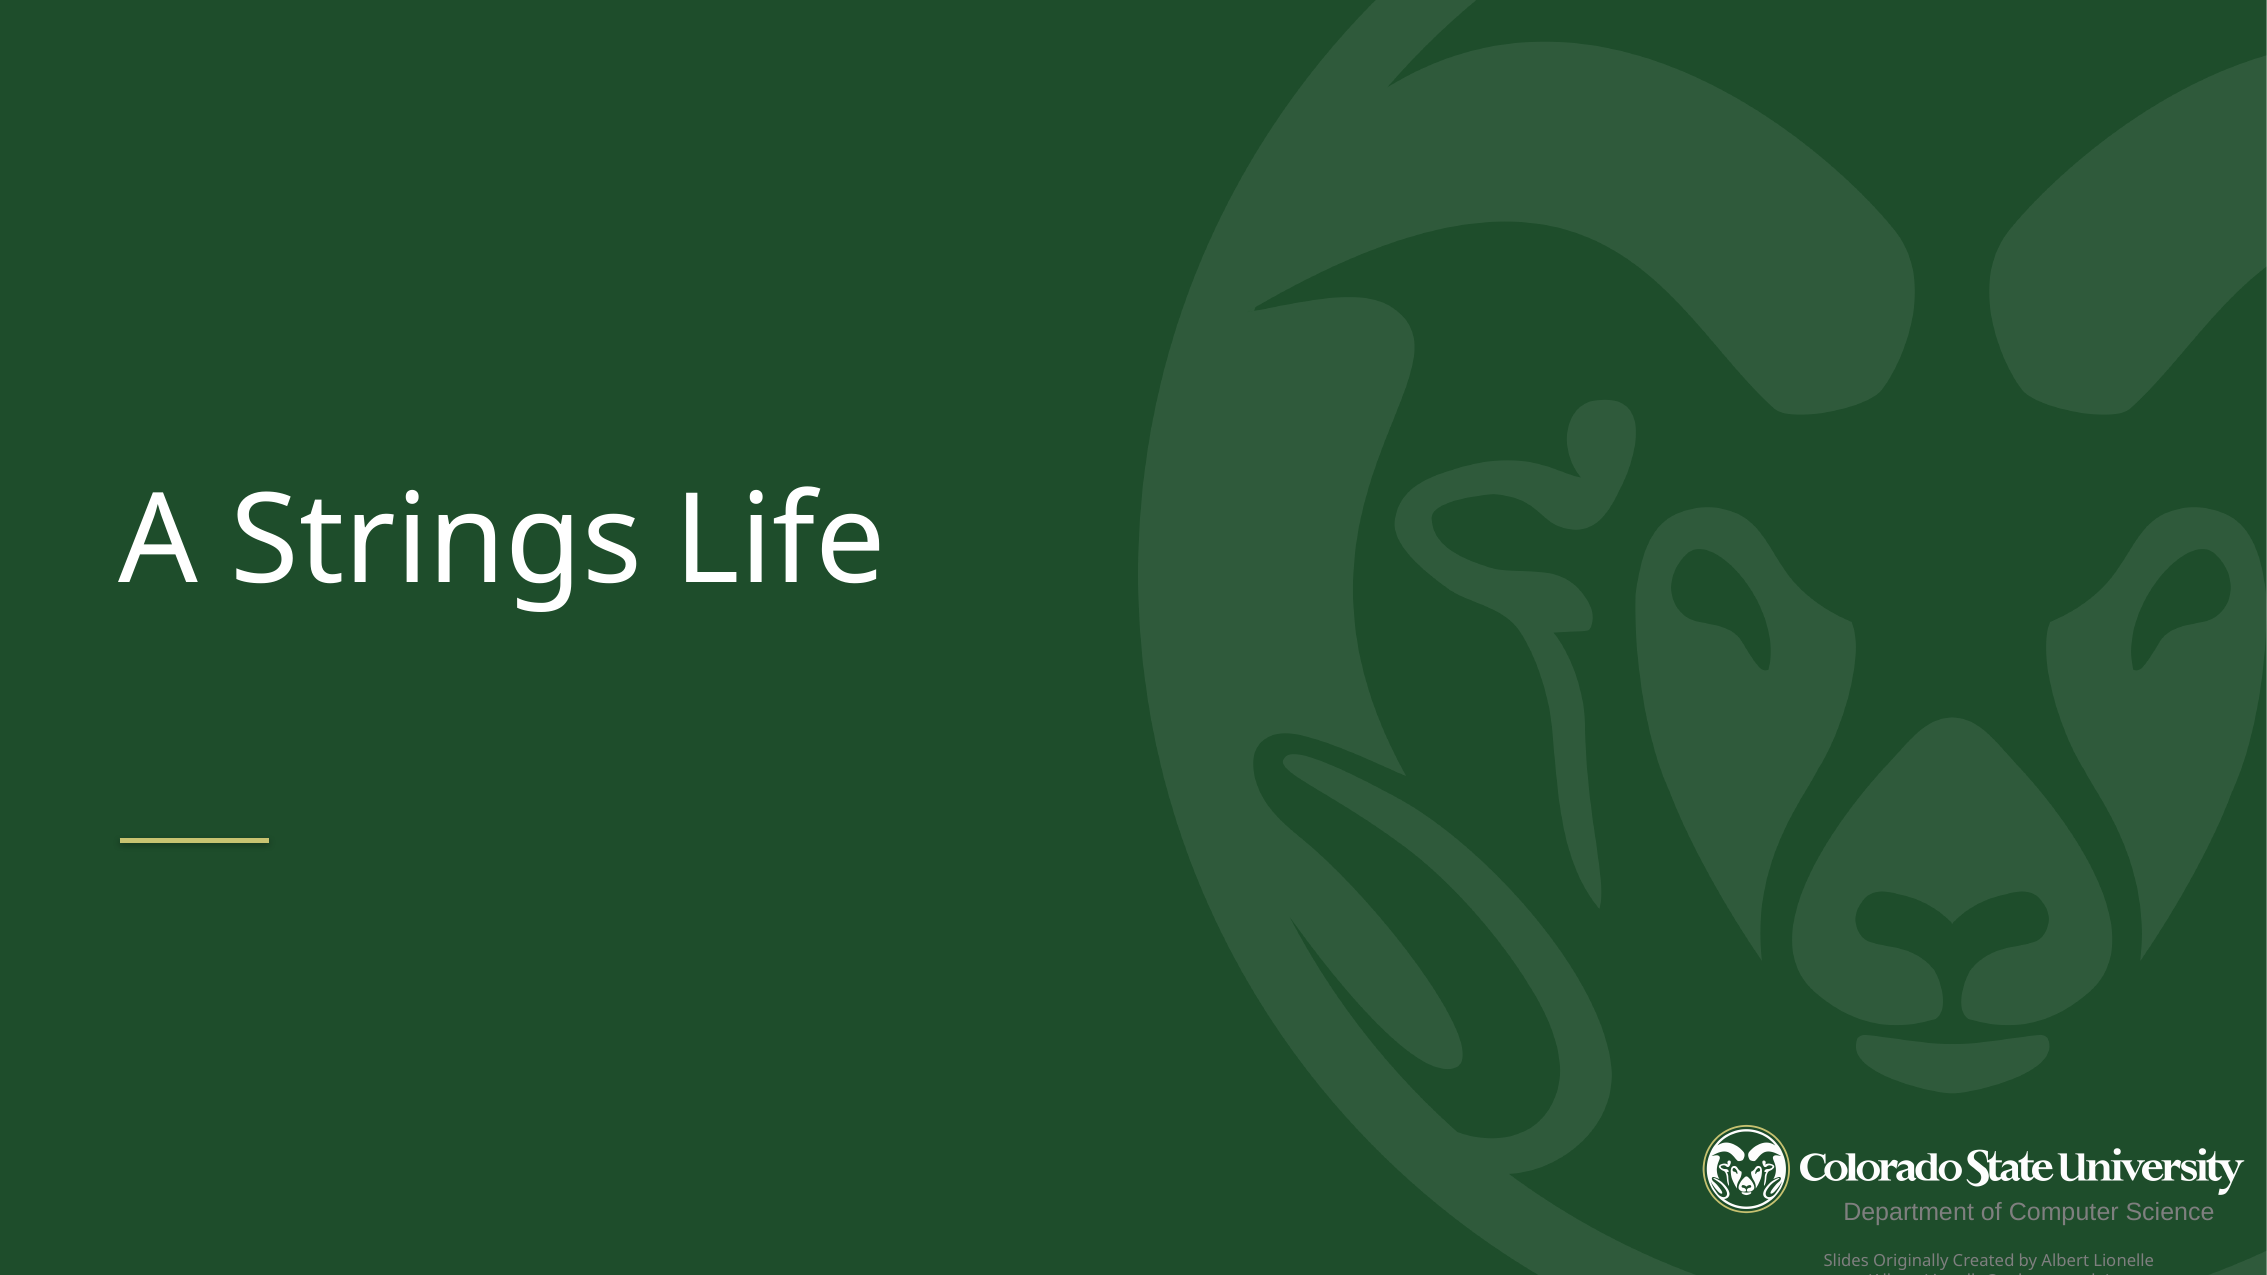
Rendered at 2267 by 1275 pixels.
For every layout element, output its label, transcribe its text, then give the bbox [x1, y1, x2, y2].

picture [1682, 1102, 2267, 1234]
list A Strings Life [103, 442, 2164, 624]
